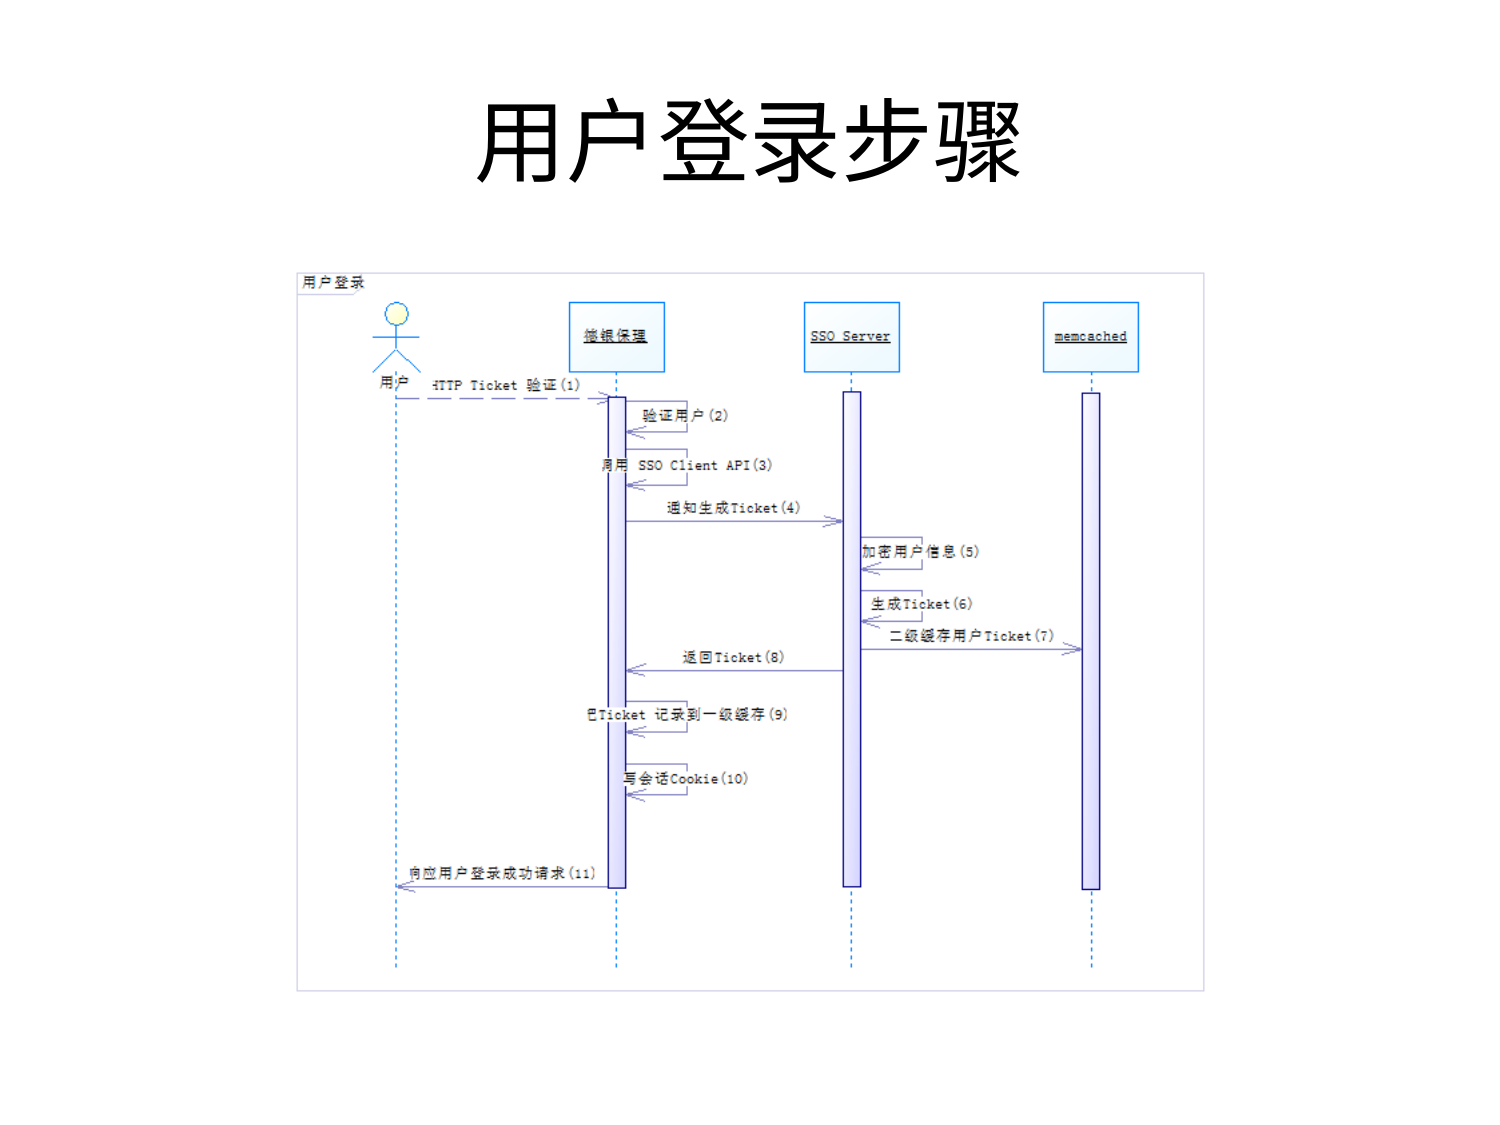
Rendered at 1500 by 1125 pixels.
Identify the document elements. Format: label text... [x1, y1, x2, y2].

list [282, 262, 1218, 1006]
title 用户登录步骤 [75, 45, 1425, 233]
